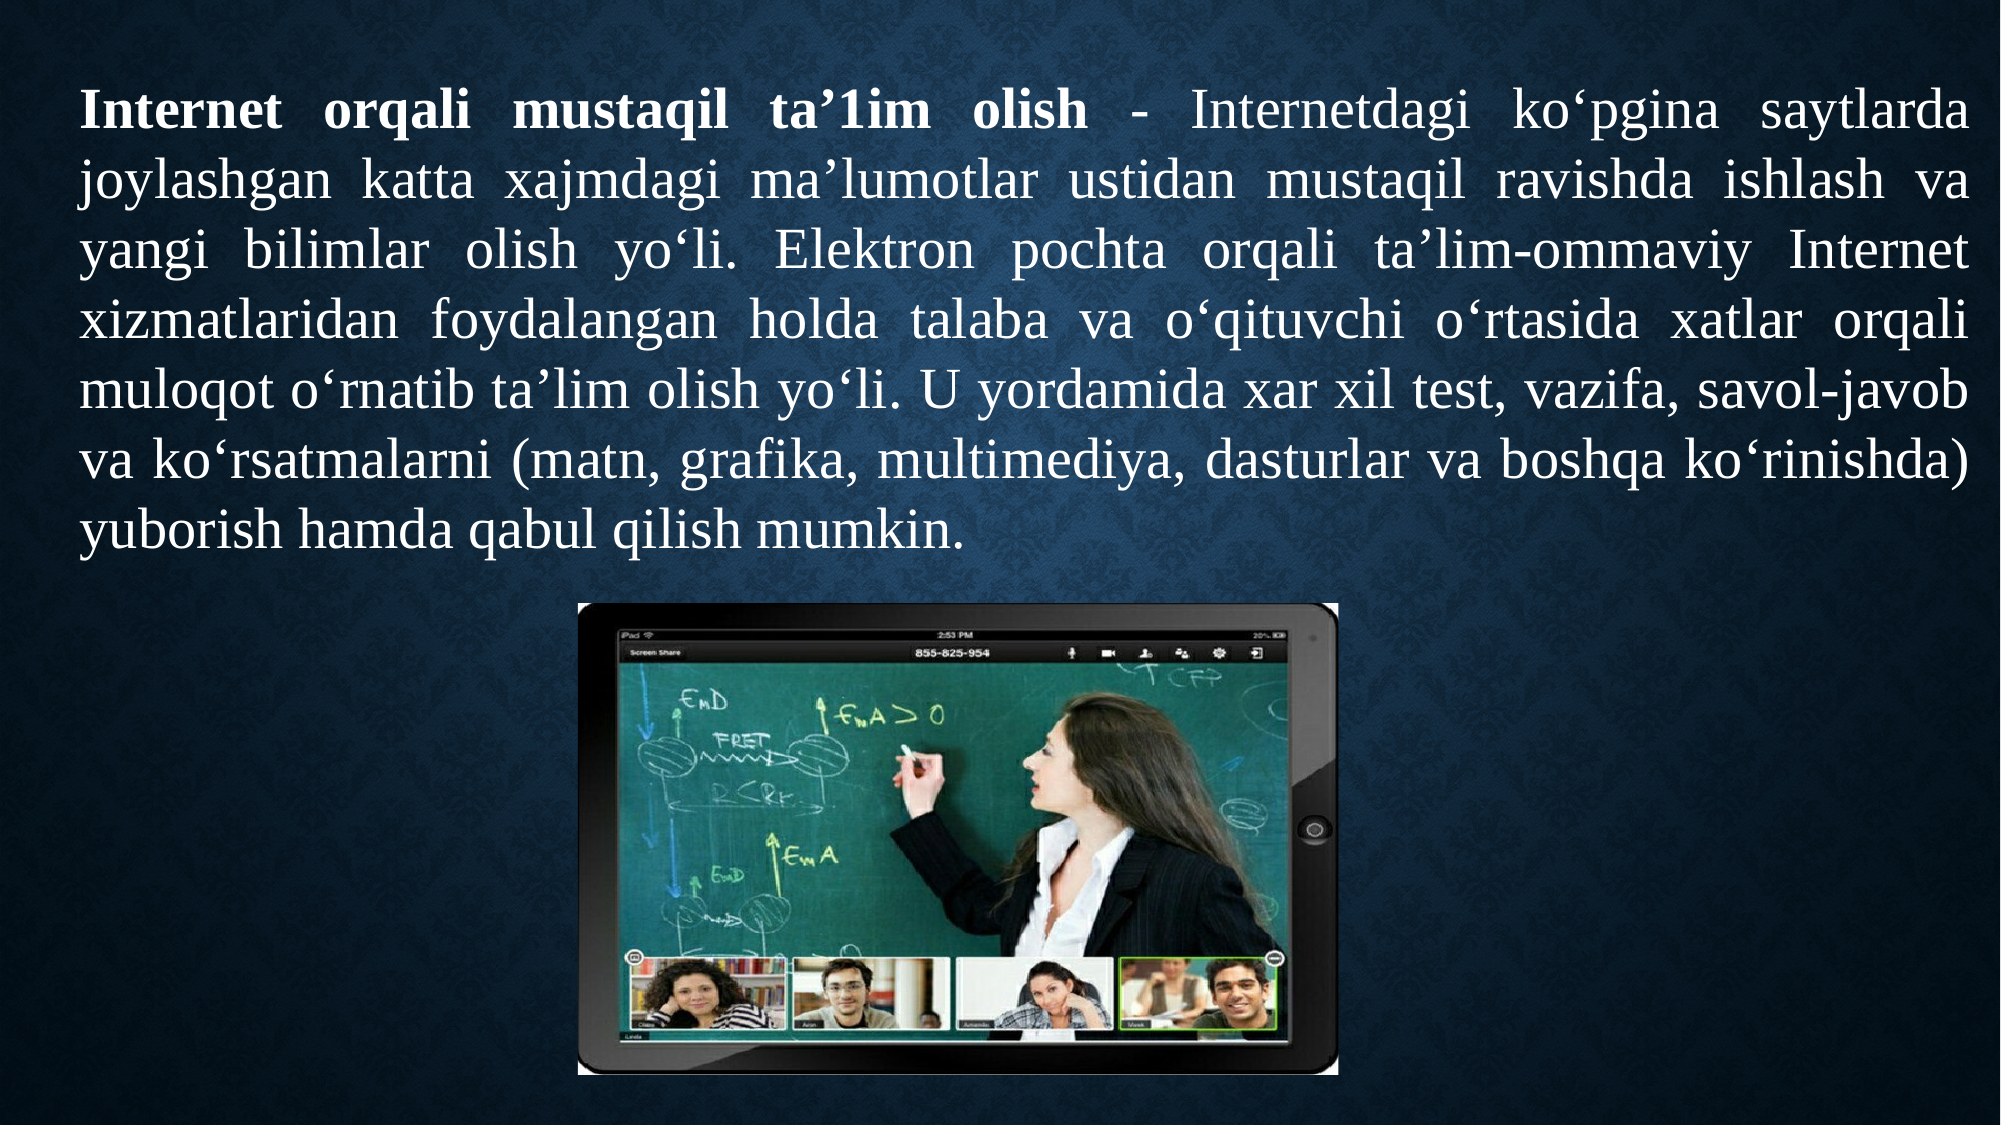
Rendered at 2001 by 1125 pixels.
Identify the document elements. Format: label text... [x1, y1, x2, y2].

text_box Internet orqali mustaqil ta’1im olish - Internetdagi koʻpgina saytlarda joylashgan katta xajmdagi ma’lumotlar ustidan mustaqil ravishda ishlash va yangi bilimlar olish yoʻli. Elektron pochta orqali ta’lim-ommaviy Internet xizmatlaridan foydalangan holda talaba va oʻqituvchi oʻrtasida xatlar orqali muloqot oʻrnatib ta’lim olish yoʻli. U yordamida xar xil test, vazifa, savol-javob va koʻrsatmalarni (matn, grafika, multimediya, dasturlar va boshqa koʻrinishda) yuborish hamda qabul qilish mumkin. [64, 63, 1986, 568]
picture [577, 602, 1339, 1076]
